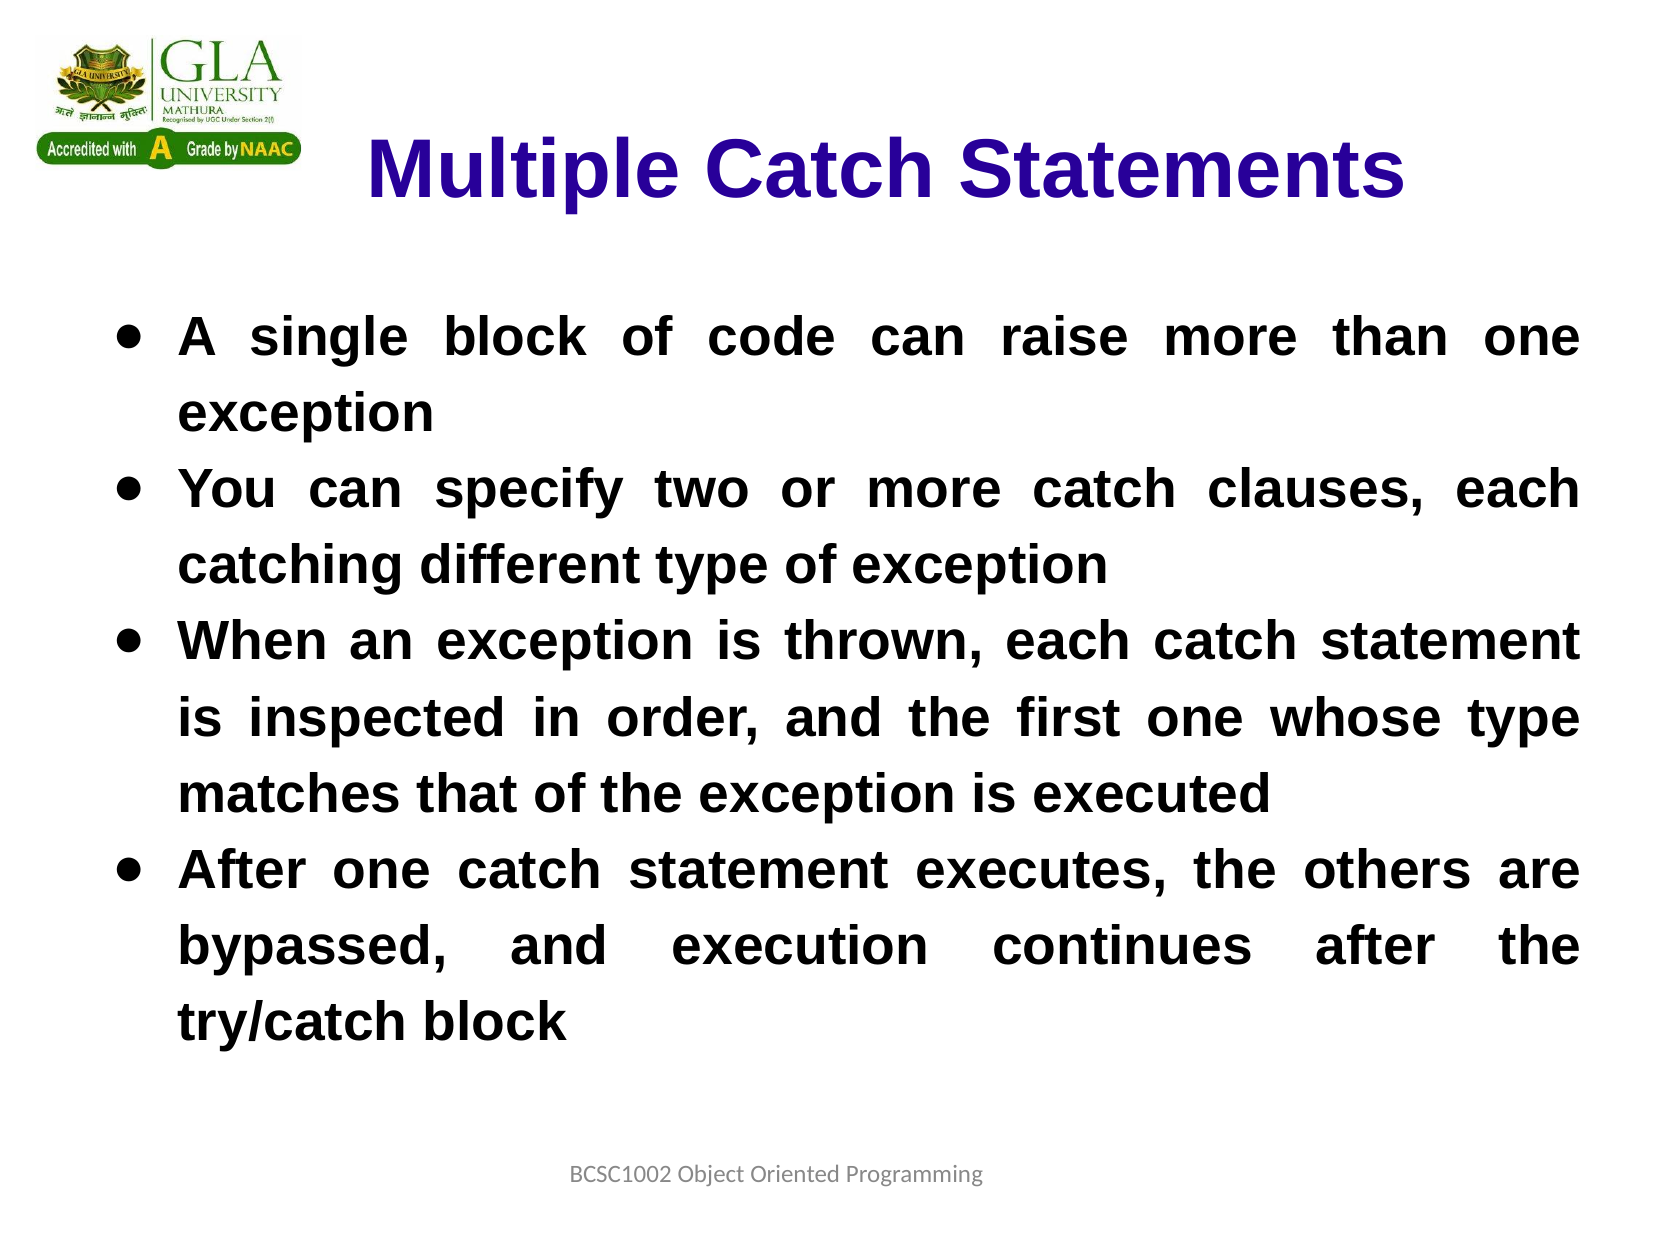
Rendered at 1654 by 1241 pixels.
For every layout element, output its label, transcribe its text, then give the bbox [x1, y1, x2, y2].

picture [34, 34, 302, 172]
text_box BCSC1002 Object Oriented Programming [512, 1142, 1041, 1203]
title Multiple Catch Statements [82, 49, 1599, 257]
text_box A single block of code can raise more than one exception You can specify two or more catch clauses, each catching different type of exception When an exception is thrown, each catch statement is inspected in order, and the first one whose type matches that of the exception is executed After one catch statement executes, the others are bypassed, and execution continues after the try/catch block [87, 275, 1599, 1124]
